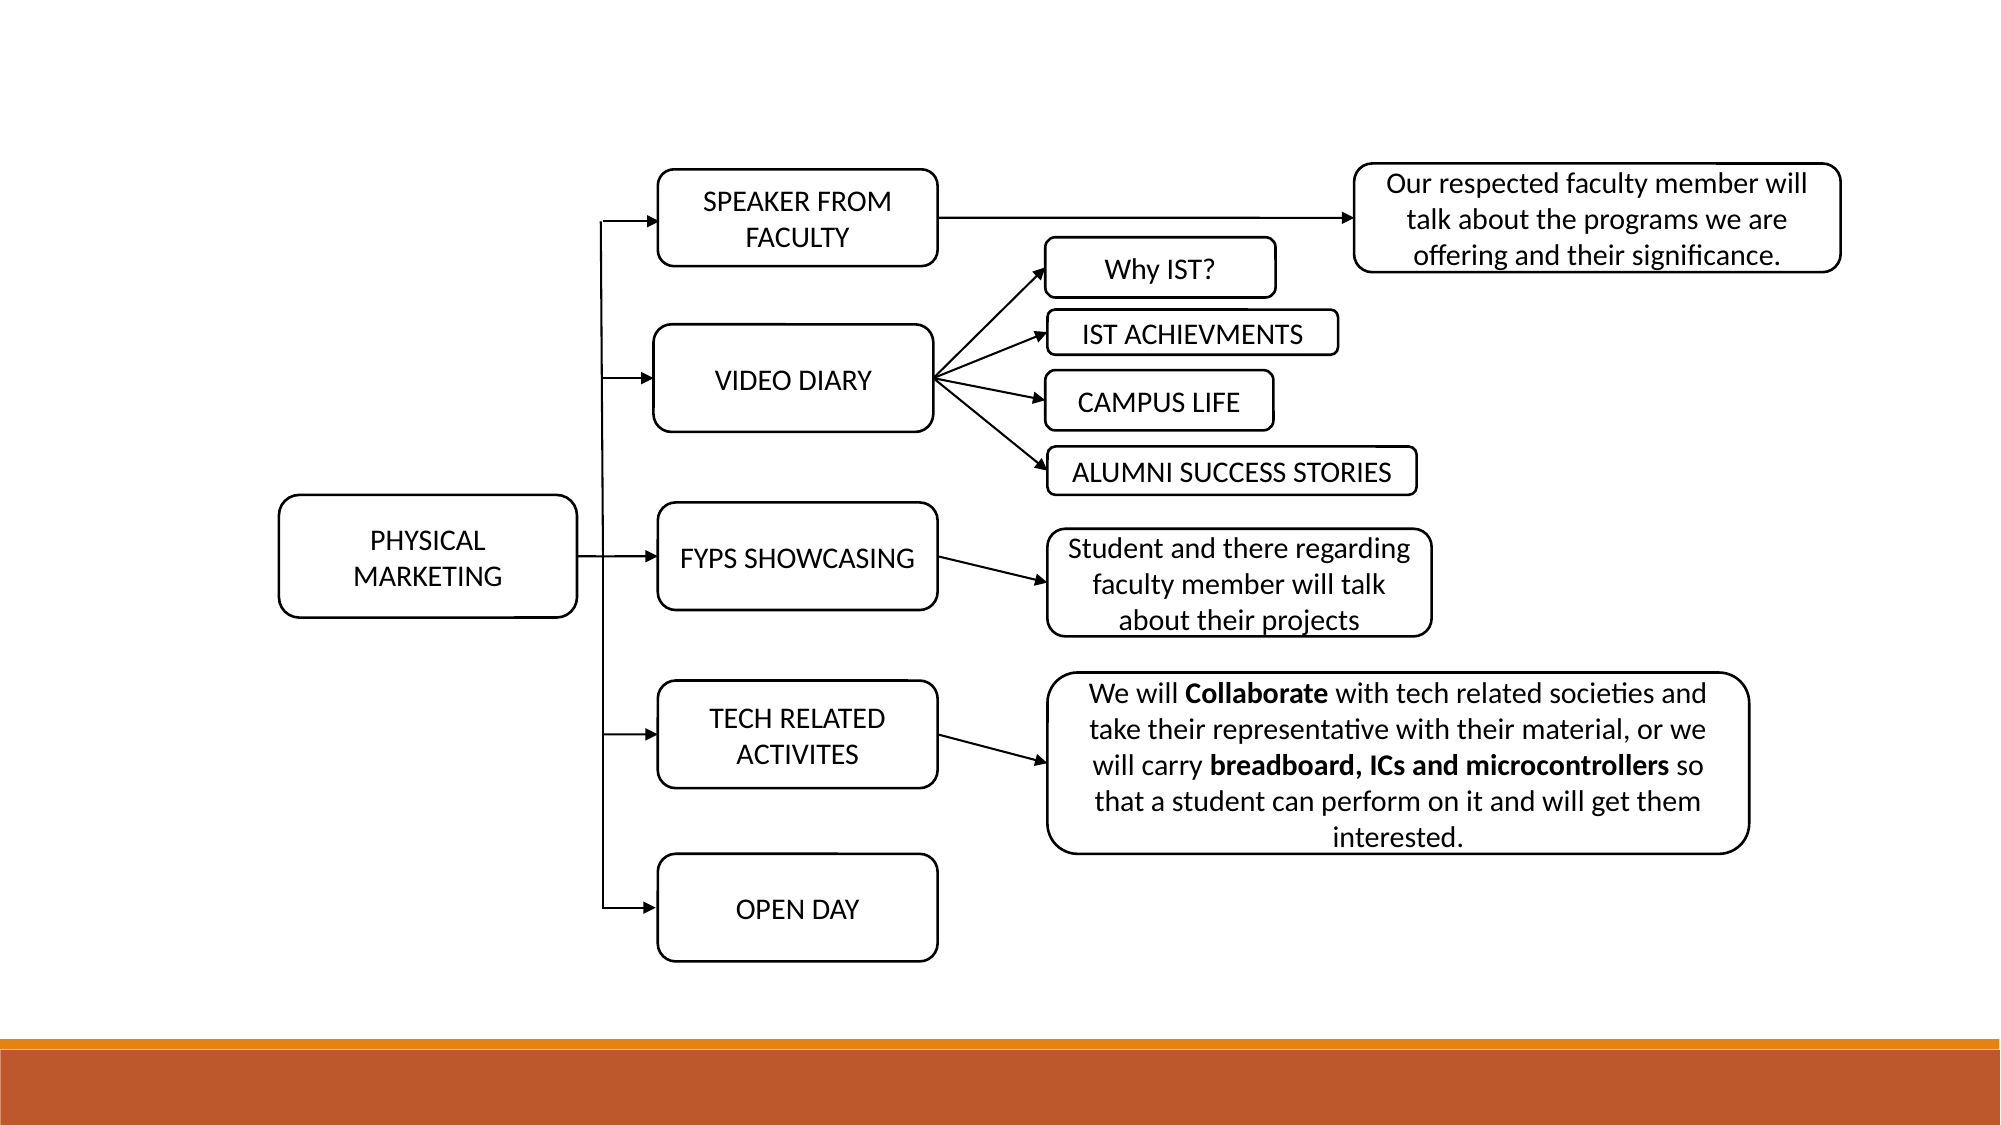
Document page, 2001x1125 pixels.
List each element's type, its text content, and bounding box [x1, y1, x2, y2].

text_box IST ACHIEVMENTS [1054, 308, 1340, 357]
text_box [600, 220, 604, 552]
text_box VIDEO DIARY [652, 322, 929, 434]
text_box FYPS SHOWCASING [656, 501, 939, 612]
text_box OPEN DAY [656, 852, 939, 963]
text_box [932, 331, 1048, 375]
text_box Why IST? [1043, 235, 1277, 299]
text_box We will Collaborate with tech related societies and take their representative with their material, or we will carry breadboard, ICs and microcontrollers so that a student can perform on it and will get them interested. [1046, 671, 1751, 856]
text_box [937, 555, 1048, 584]
text_box Student and there regarding faculty member will talk about their projects [1046, 527, 1433, 638]
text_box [932, 377, 1048, 472]
text_box SPEAKER FROM FACULTY [656, 168, 939, 268]
text_box TECH RELATED ACTIVITES [656, 679, 939, 790]
text_box CAMPUS LIFE [1057, 368, 1275, 432]
text_box ALUMNI SUCCESS STORIES [1046, 445, 1418, 497]
text_box Our respected faculty member will talk about the programs we are offering and their significance. [1352, 162, 1842, 274]
text_box PHYSICAL MARKETING [277, 493, 579, 619]
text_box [937, 733, 1048, 764]
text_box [932, 266, 1046, 330]
